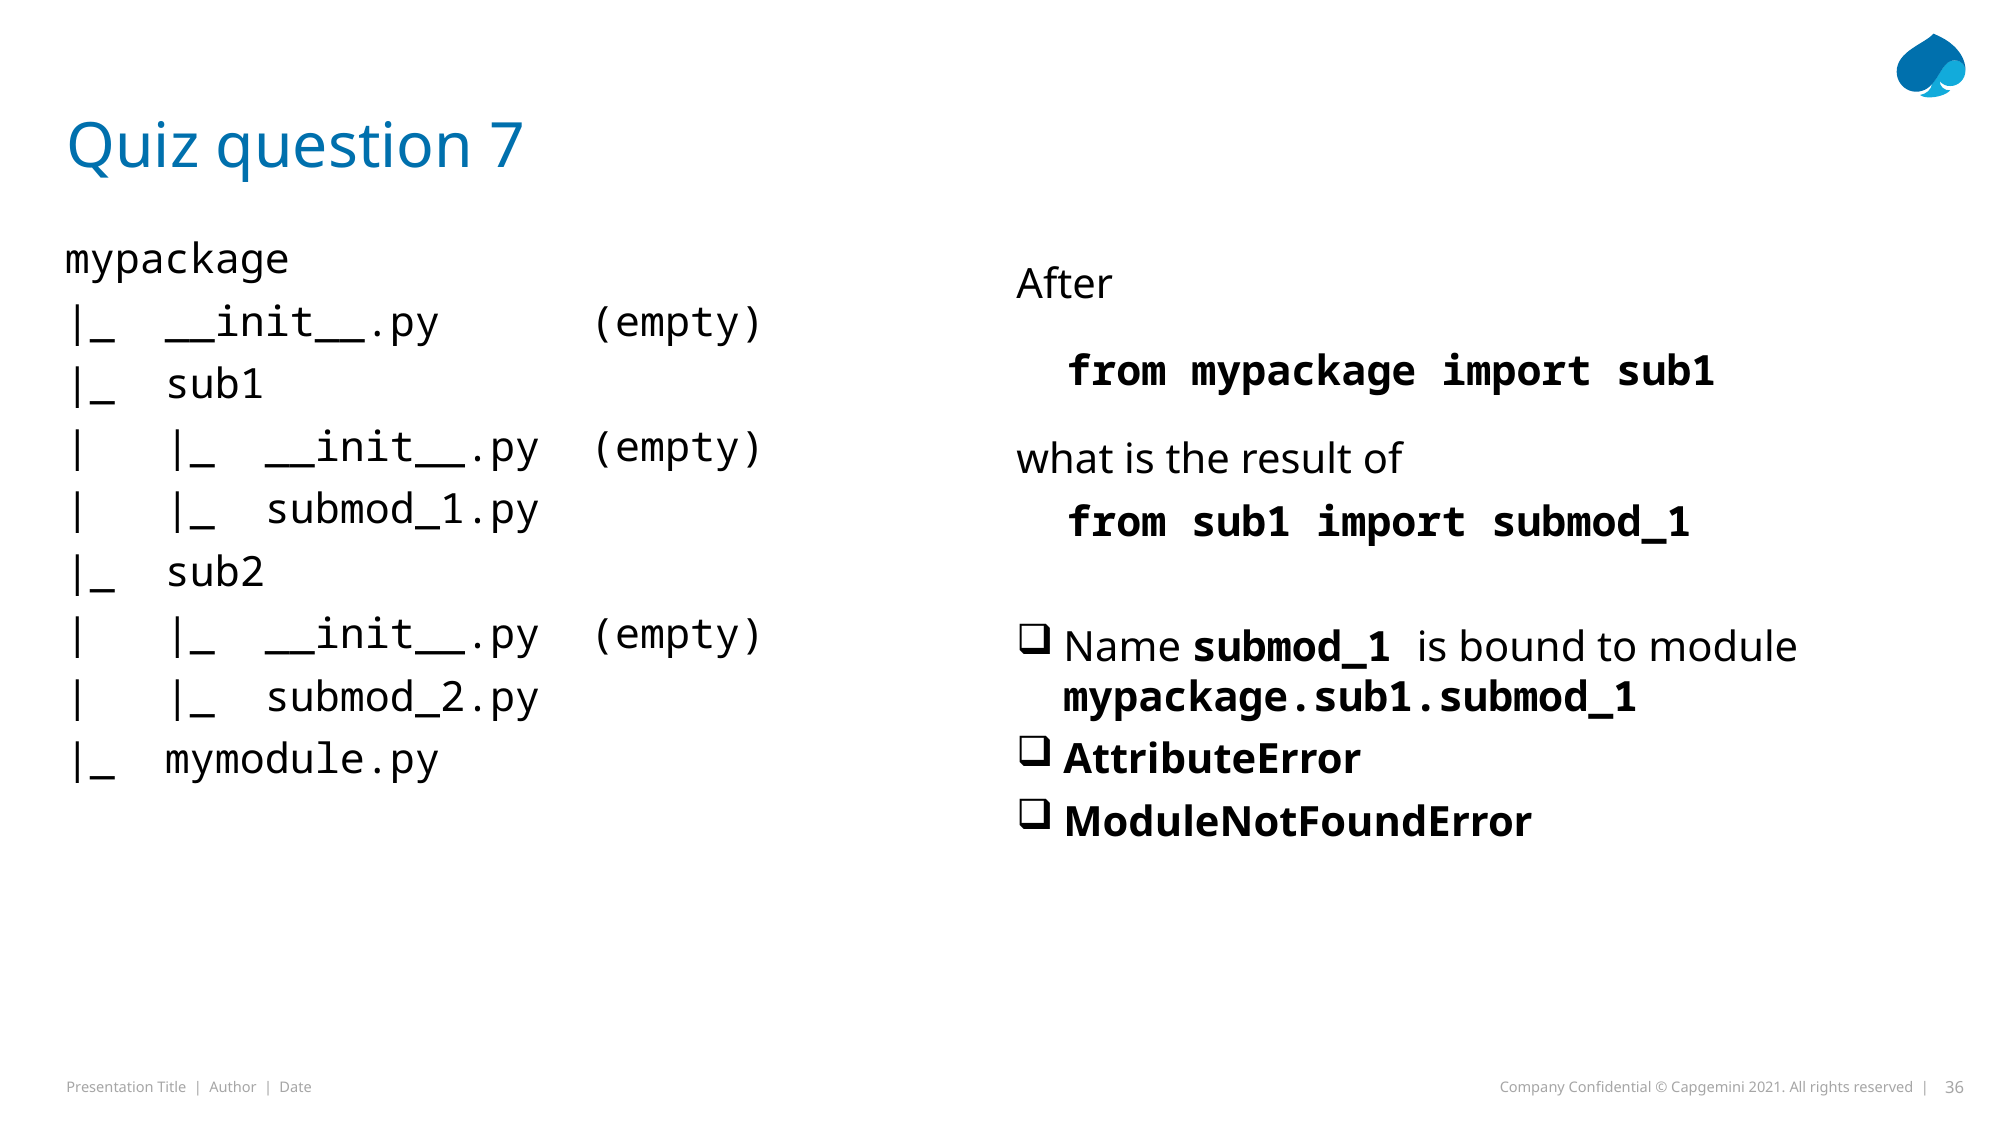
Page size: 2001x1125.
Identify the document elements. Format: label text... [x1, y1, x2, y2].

list After from mypackage import sub1 what is the result of from sub1 import submod_1 Name submod_1 is bound to module mypackage.sub1.submod_1 AttributeError ModuleNotFoundError [1016, 231, 1935, 931]
title Quiz question 7 [66, 63, 1863, 182]
list mypackage |_ __init__.py (empty) |_ sub1 | |_ __init__.py (empty) | |_ submod_1.py |_ sub2 | |_ __init__.py (empty) | |_ submod_2.py |_ mymodule.py [64, 231, 984, 931]
